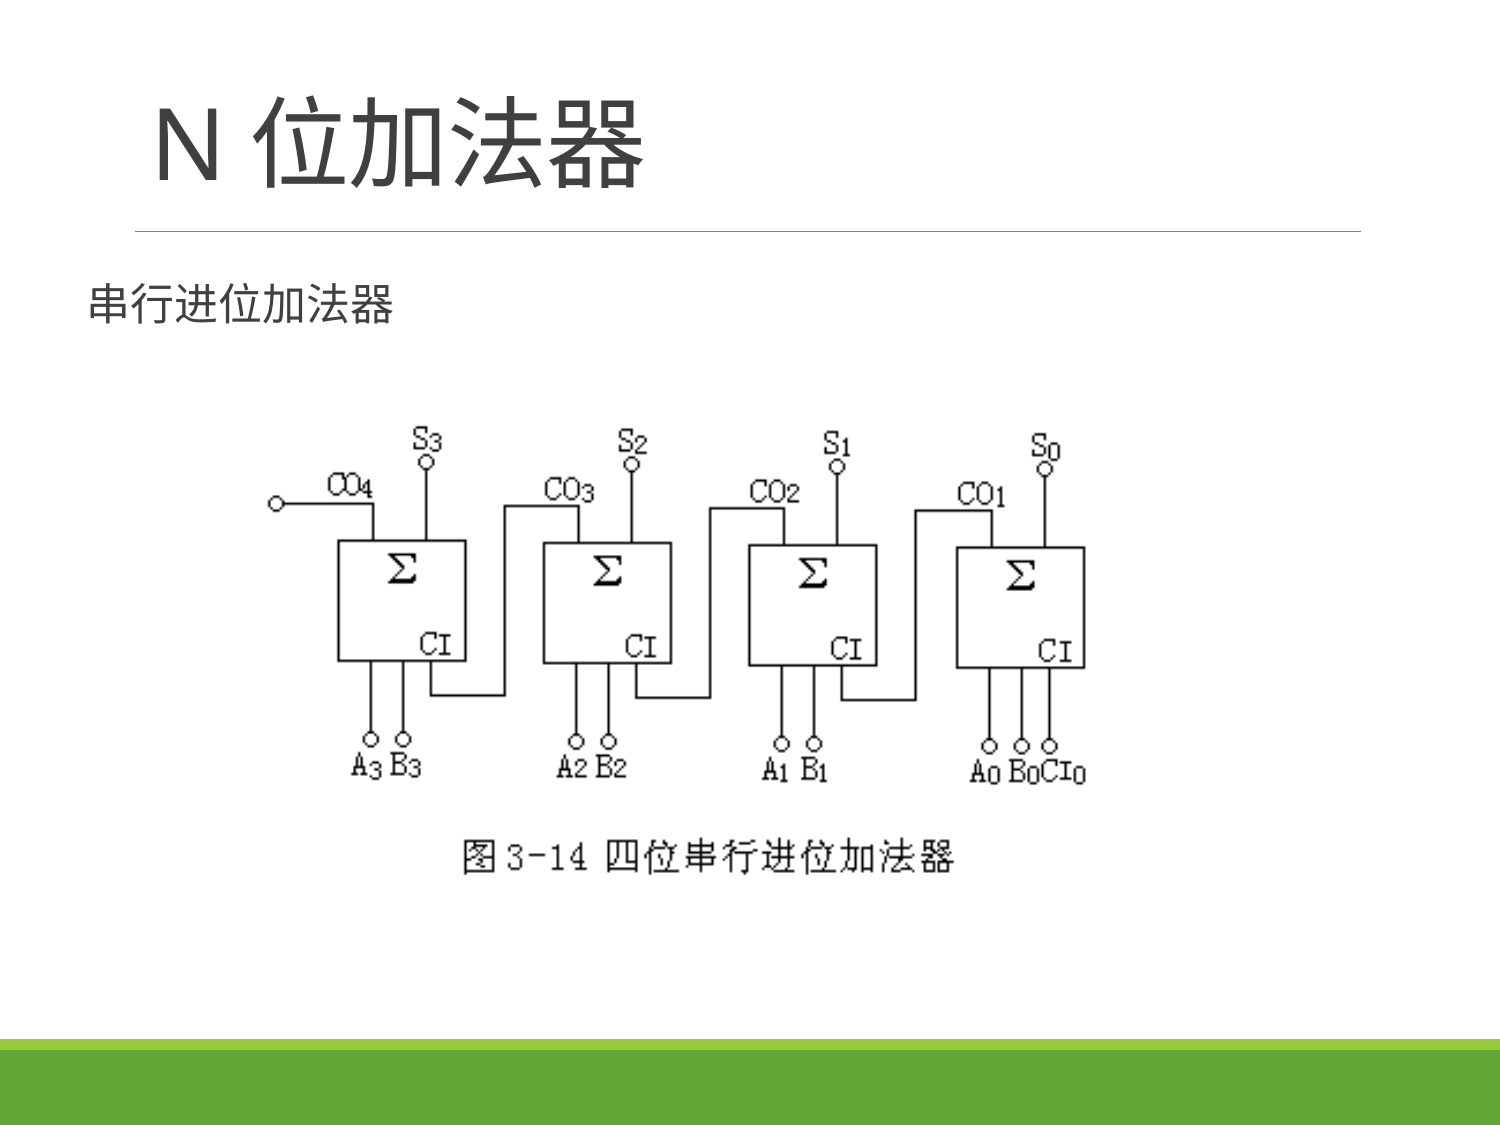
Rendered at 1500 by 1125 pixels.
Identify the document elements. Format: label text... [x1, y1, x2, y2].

list 串行进位加法器 [75, 243, 1425, 339]
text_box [217, 420, 1200, 897]
title N位加法器 [135, 47, 1373, 209]
